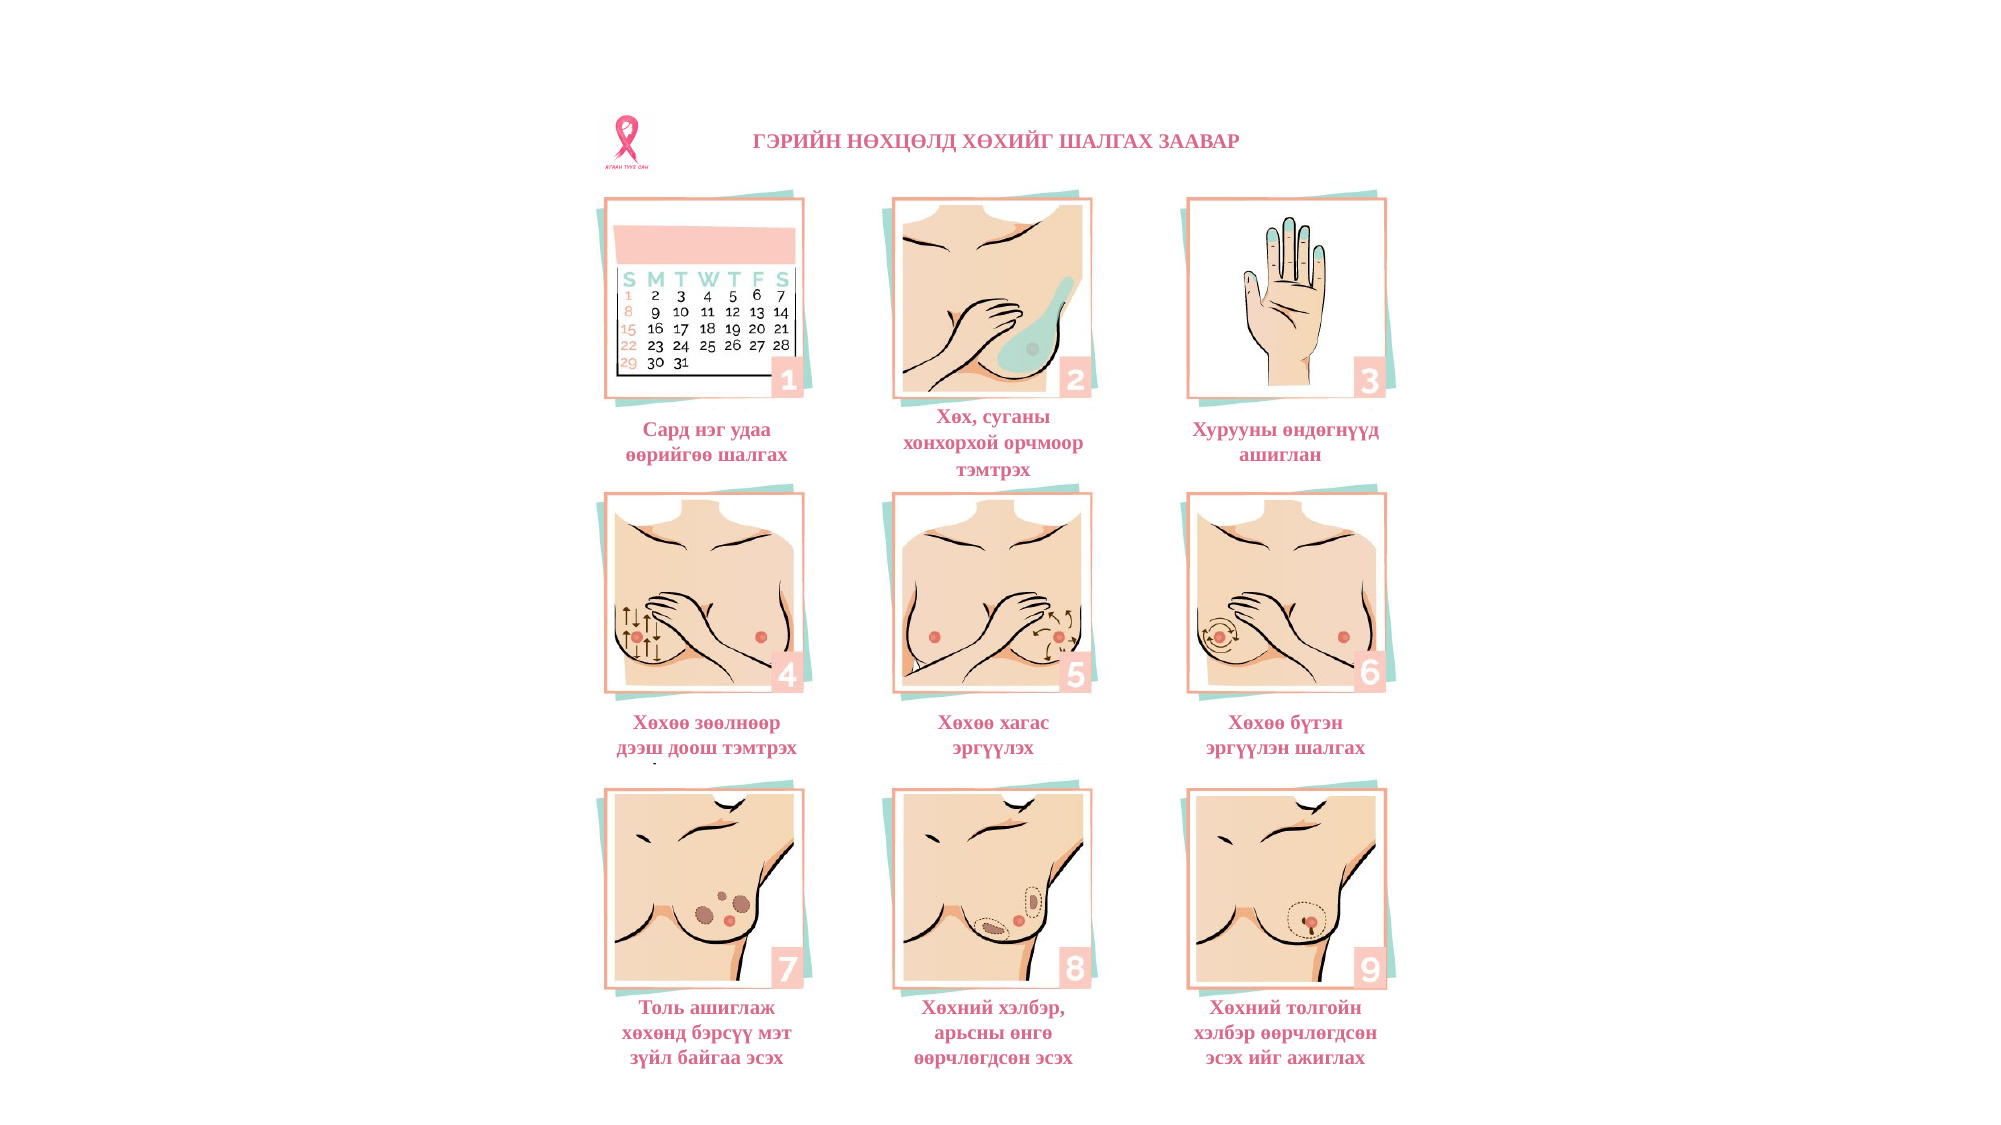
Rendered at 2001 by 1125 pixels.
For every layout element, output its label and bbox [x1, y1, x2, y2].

text_box [530, 110, 1469, 1061]
